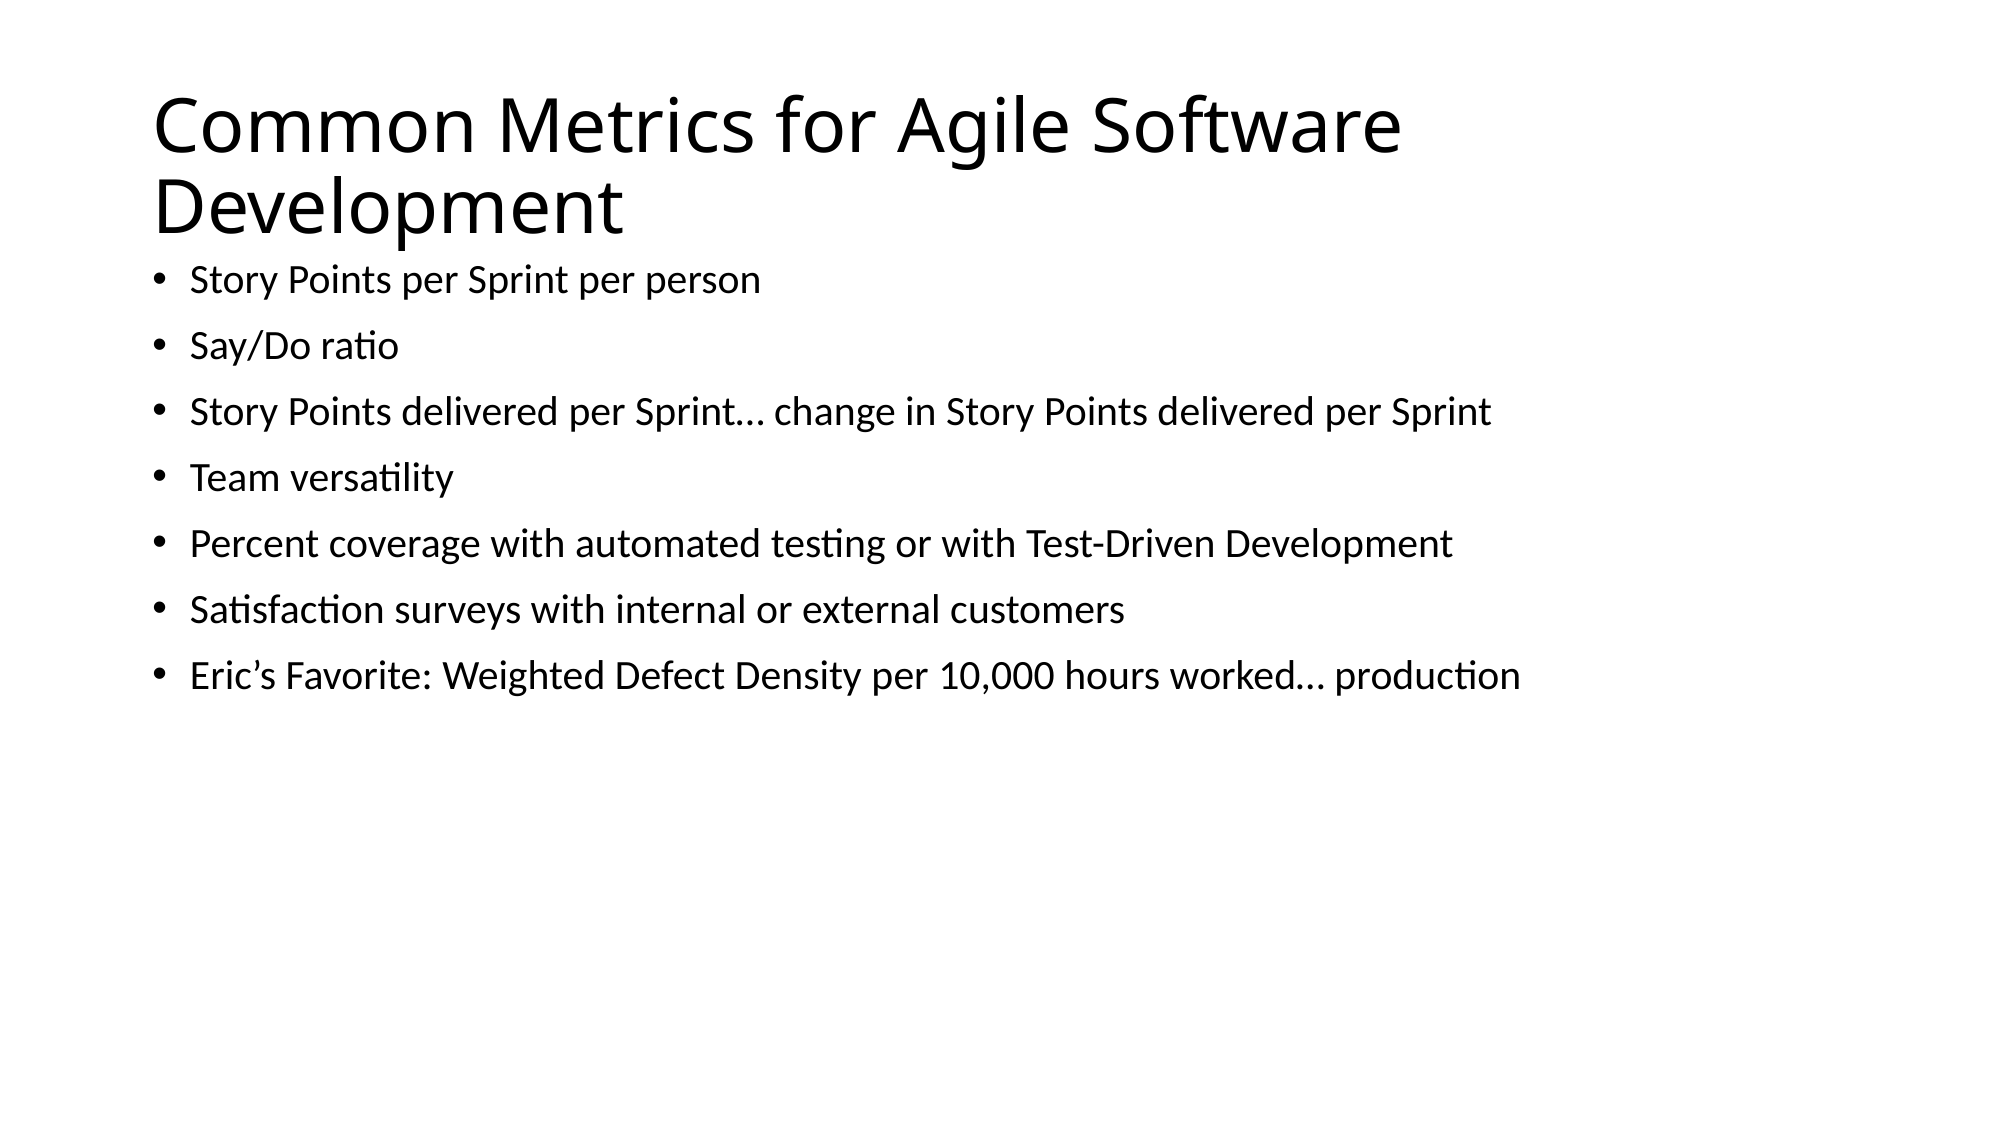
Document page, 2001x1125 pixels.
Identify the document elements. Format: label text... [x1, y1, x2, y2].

list Story Points per Sprint per person Say/Do ratio Story Points delivered per Sprint… change in Story Points delivered per Sprint Team versatility Percent coverage with automated testing or with Test-Driven Development Satisfaction surveys with internal or external customers Eric’s Favorite: Weighted Defect Density per 10,000 hours worked… production [137, 250, 1863, 1014]
title Common Metrics for Agile Software Development [137, 59, 1863, 250]
